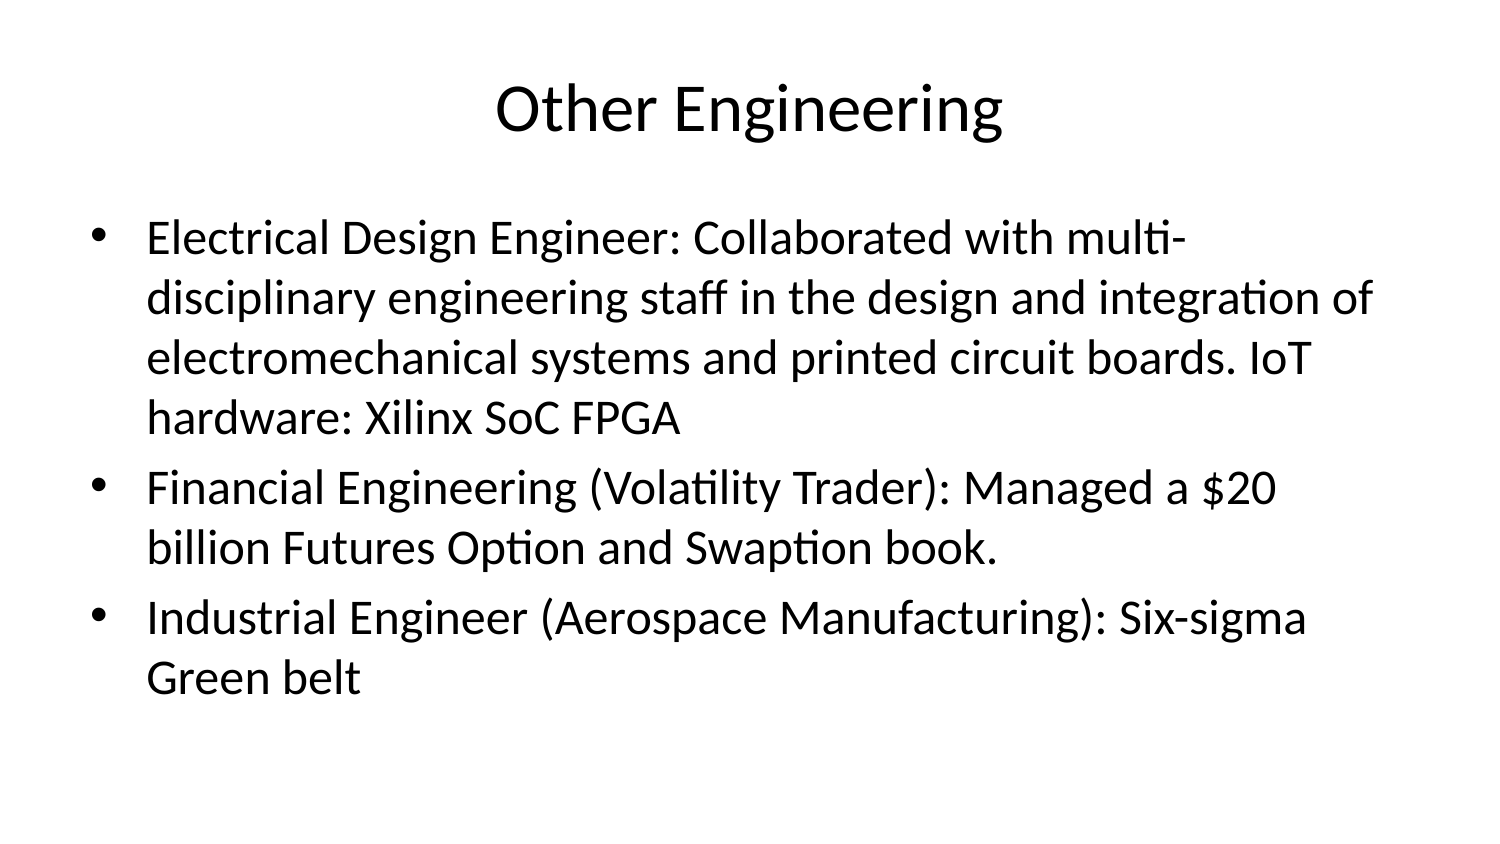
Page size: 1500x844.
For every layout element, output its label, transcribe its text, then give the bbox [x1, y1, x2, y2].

title Other Engineering [75, 33, 1425, 175]
list Electrical Design Engineer: Collaborated with multi-disciplinary engineering staff in the design and integration of electromechanical systems and printed circuit boards. IoT hardware: Xilinx SoC FPGA Financial Engineering (Volatility Trader): Managed a $20 billion Futures Option and Swaption book. Industrial Engineer (Aerospace Manufacturing): Six-sigma Green belt [75, 196, 1425, 754]
